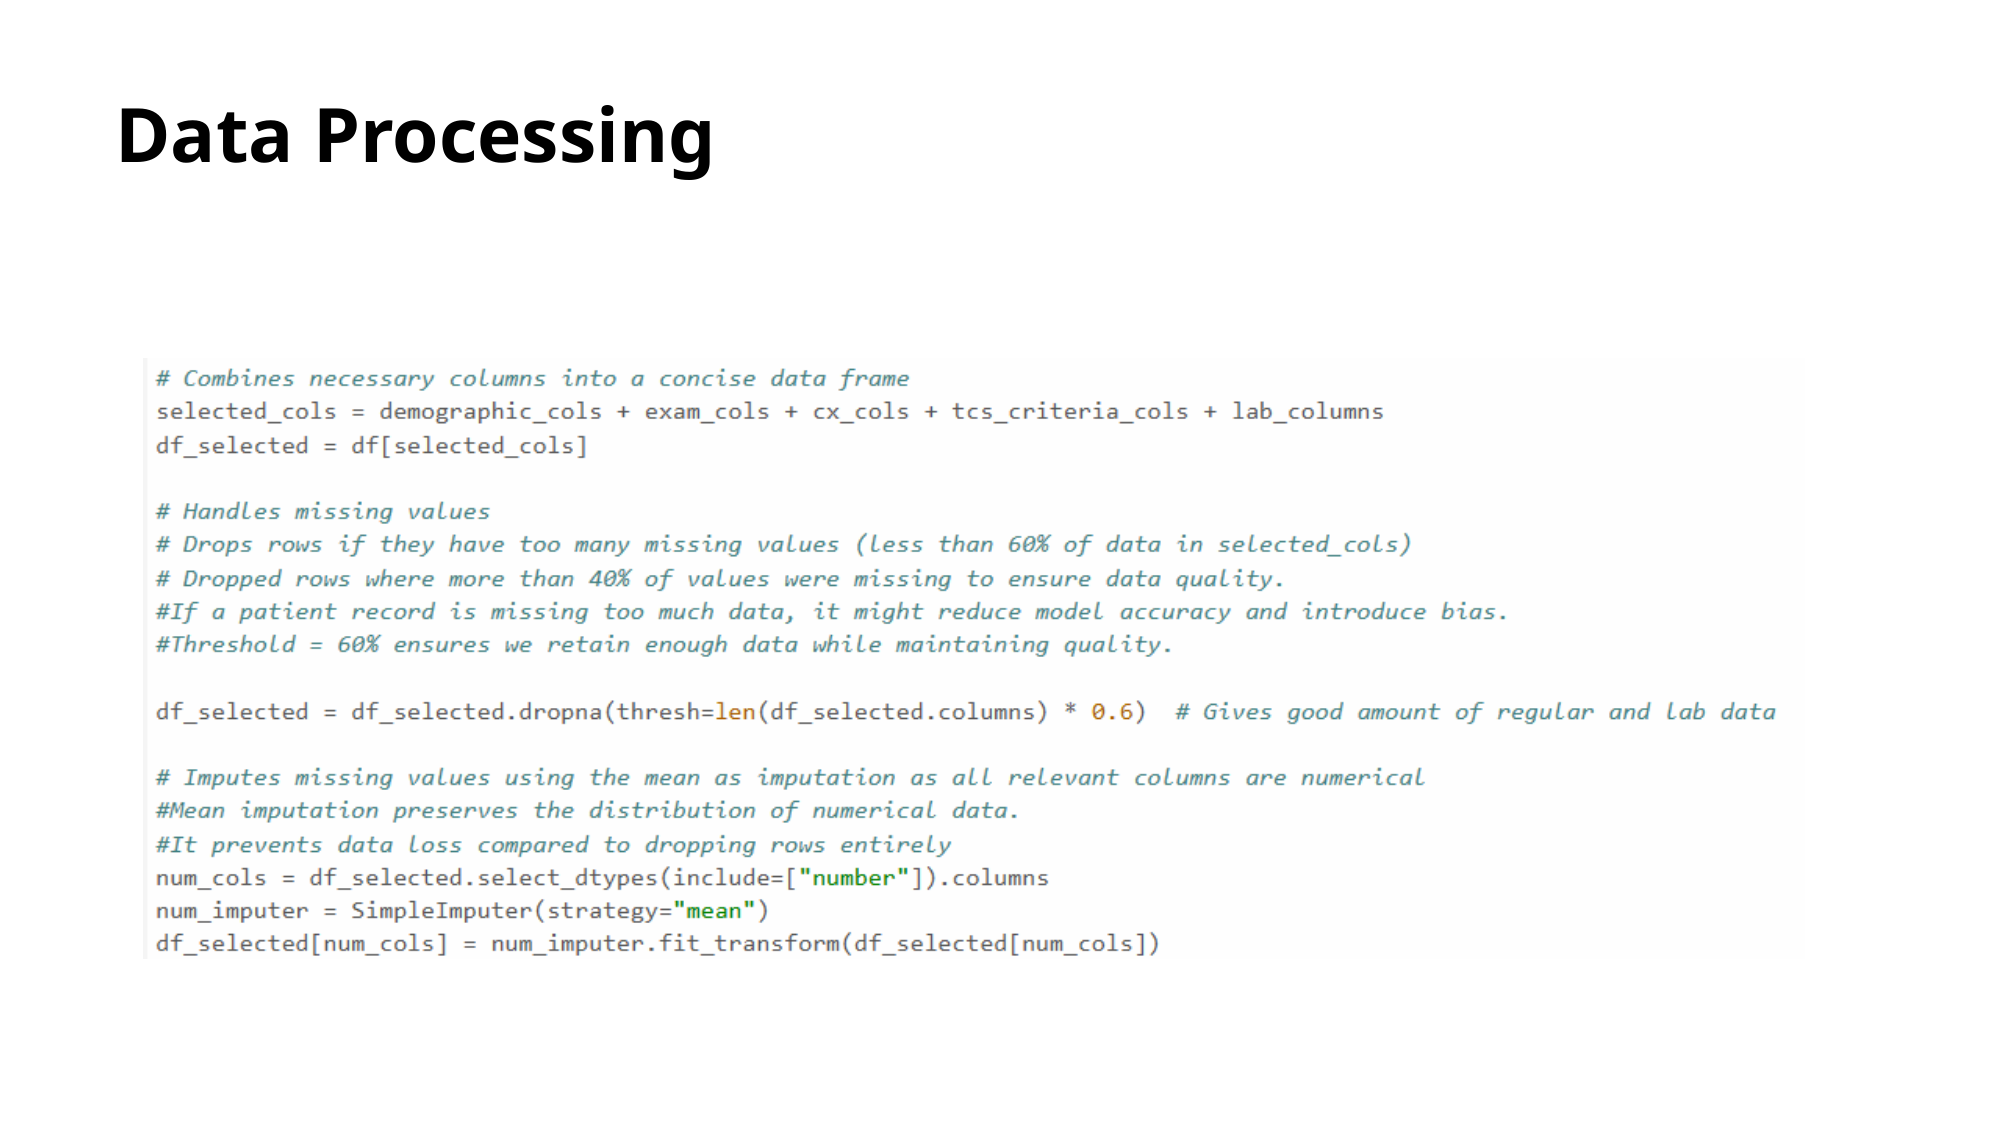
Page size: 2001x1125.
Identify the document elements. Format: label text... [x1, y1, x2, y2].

title Data Processing [100, 90, 1849, 276]
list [143, 358, 1805, 959]
